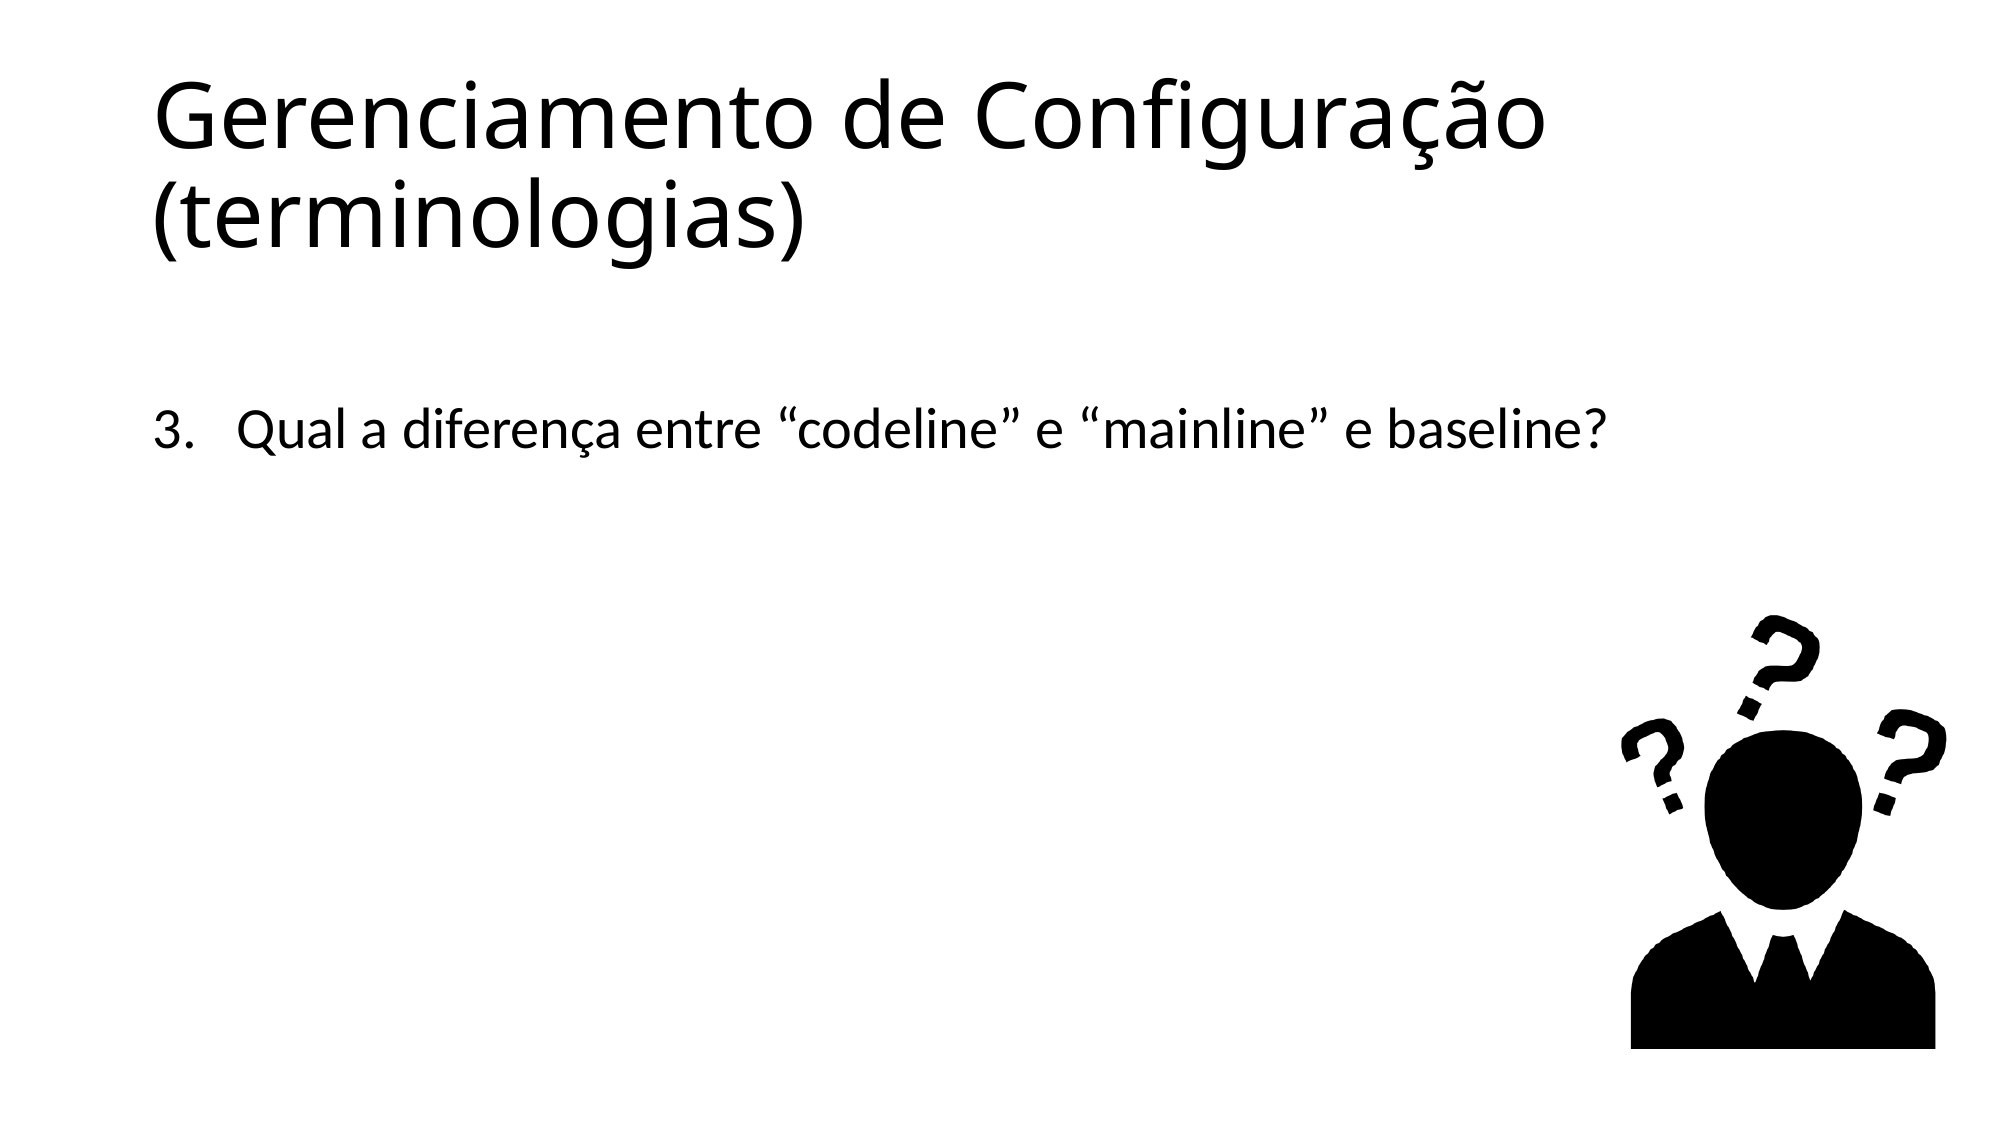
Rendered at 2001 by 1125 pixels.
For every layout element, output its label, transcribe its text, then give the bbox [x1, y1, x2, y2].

picture [1567, 615, 2000, 1049]
title Gerenciamento de Configuração (terminologias) [137, 59, 1863, 278]
list Qual a diferença entre “codeline” e “mainline” e baseline? [137, 299, 1863, 1014]
